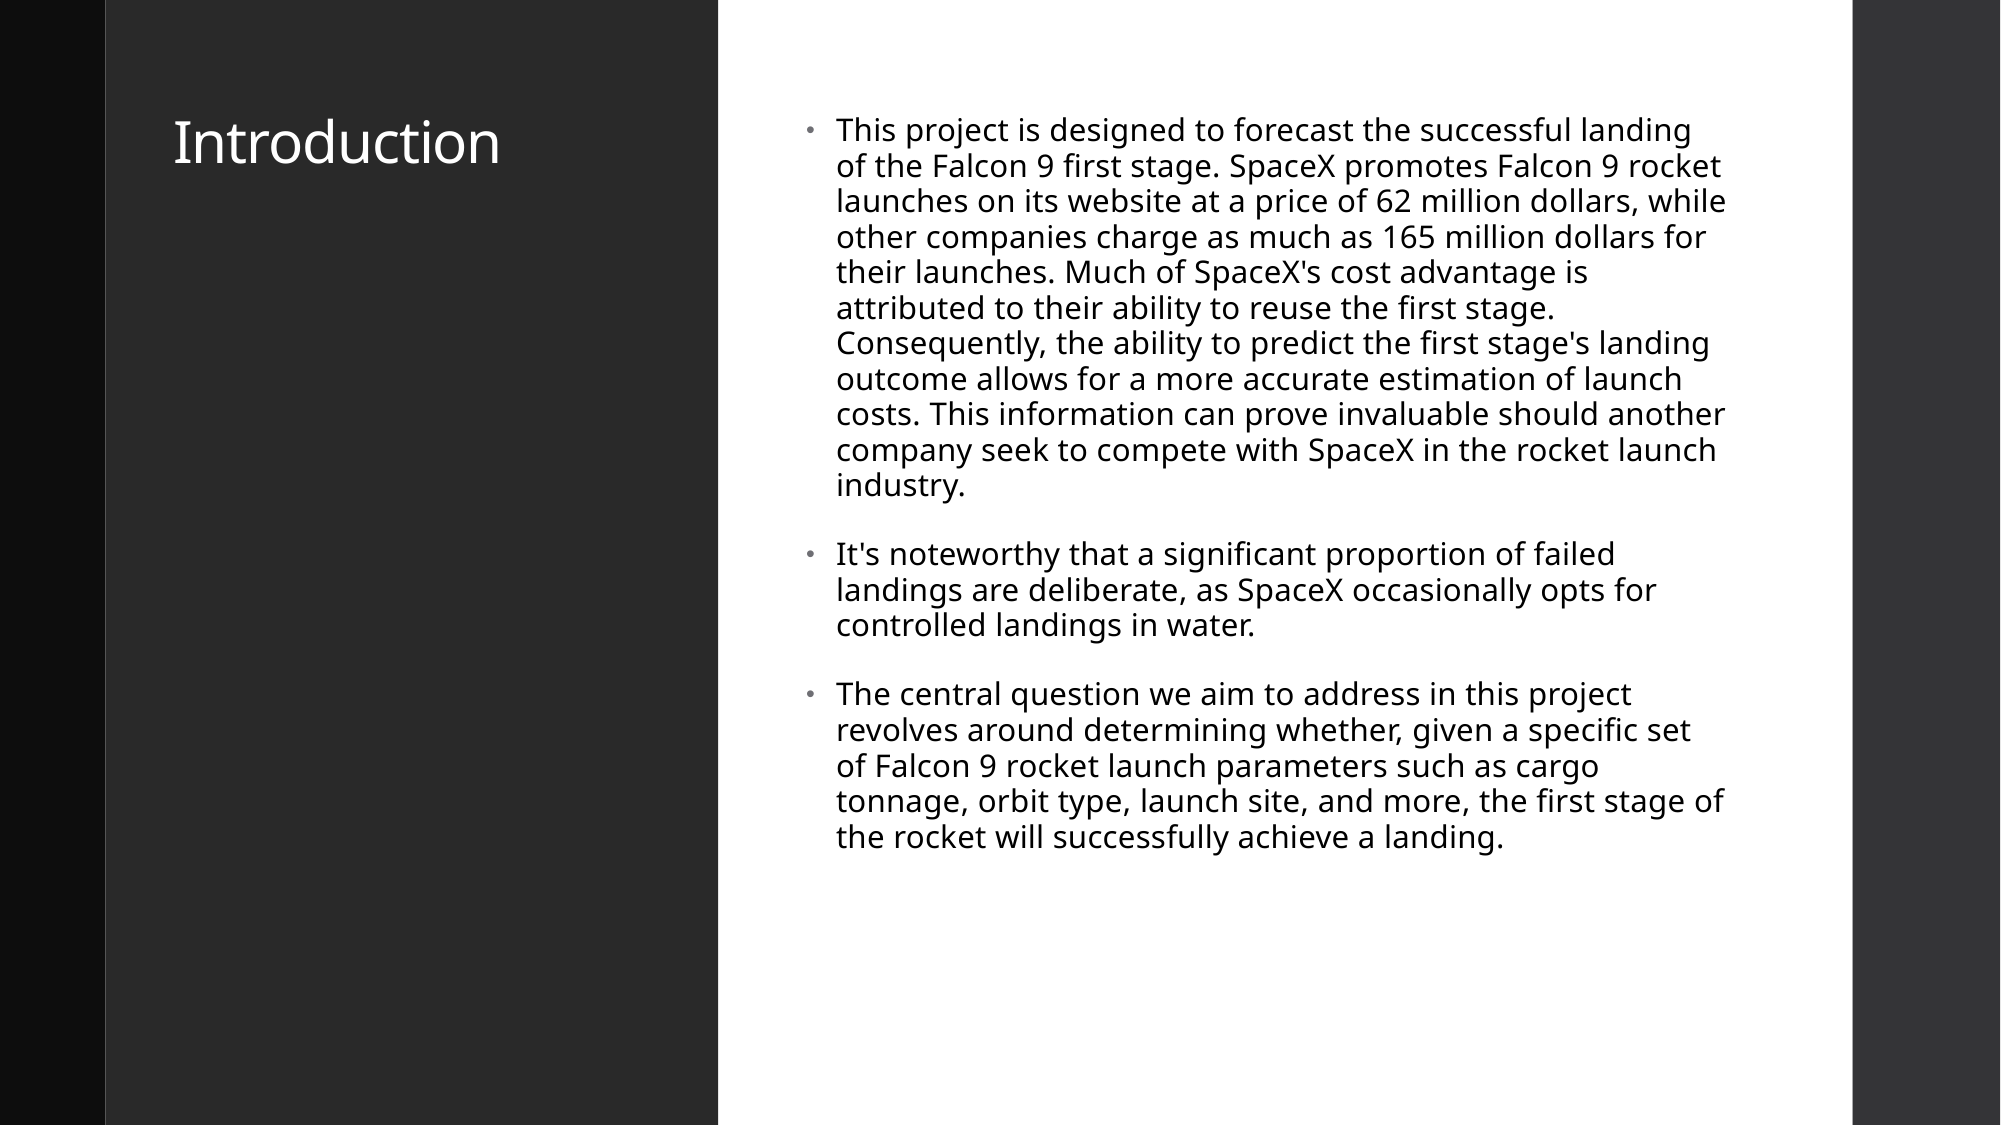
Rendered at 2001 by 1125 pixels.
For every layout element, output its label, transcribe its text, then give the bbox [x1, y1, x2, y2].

list This project is designed to forecast the successful landing of the Falcon 9 first stage. SpaceX promotes Falcon 9 rocket launches on its website at a price of 62 million dollars, while other companies charge as much as 165 million dollars for their launches. Much of SpaceX's cost advantage is attributed to their ability to reuse the first stage. Consequently, the ability to predict the first stage's landing outcome allows for a more accurate estimation of launch costs. This information can prove invaluable should another company seek to compete with SpaceX in the rocket launch industry. It's noteworthy that a significant proportion of failed landings are deliberate, as SpaceX occasionally opts for controlled landings in water. The central question we aim to address in this project revolves around determining whether, given a specific set of Falcon 9 rocket launch parameters such as cargo tonnage, orbit type, launch site, and more, the first stage of the rocket will successfully achieve a landing. [790, 105, 1747, 1020]
text_box [0, 0, 104, 1125]
text_box [104, 0, 717, 1125]
title Introduction [158, 105, 666, 1013]
text_box [717, 0, 1854, 1125]
